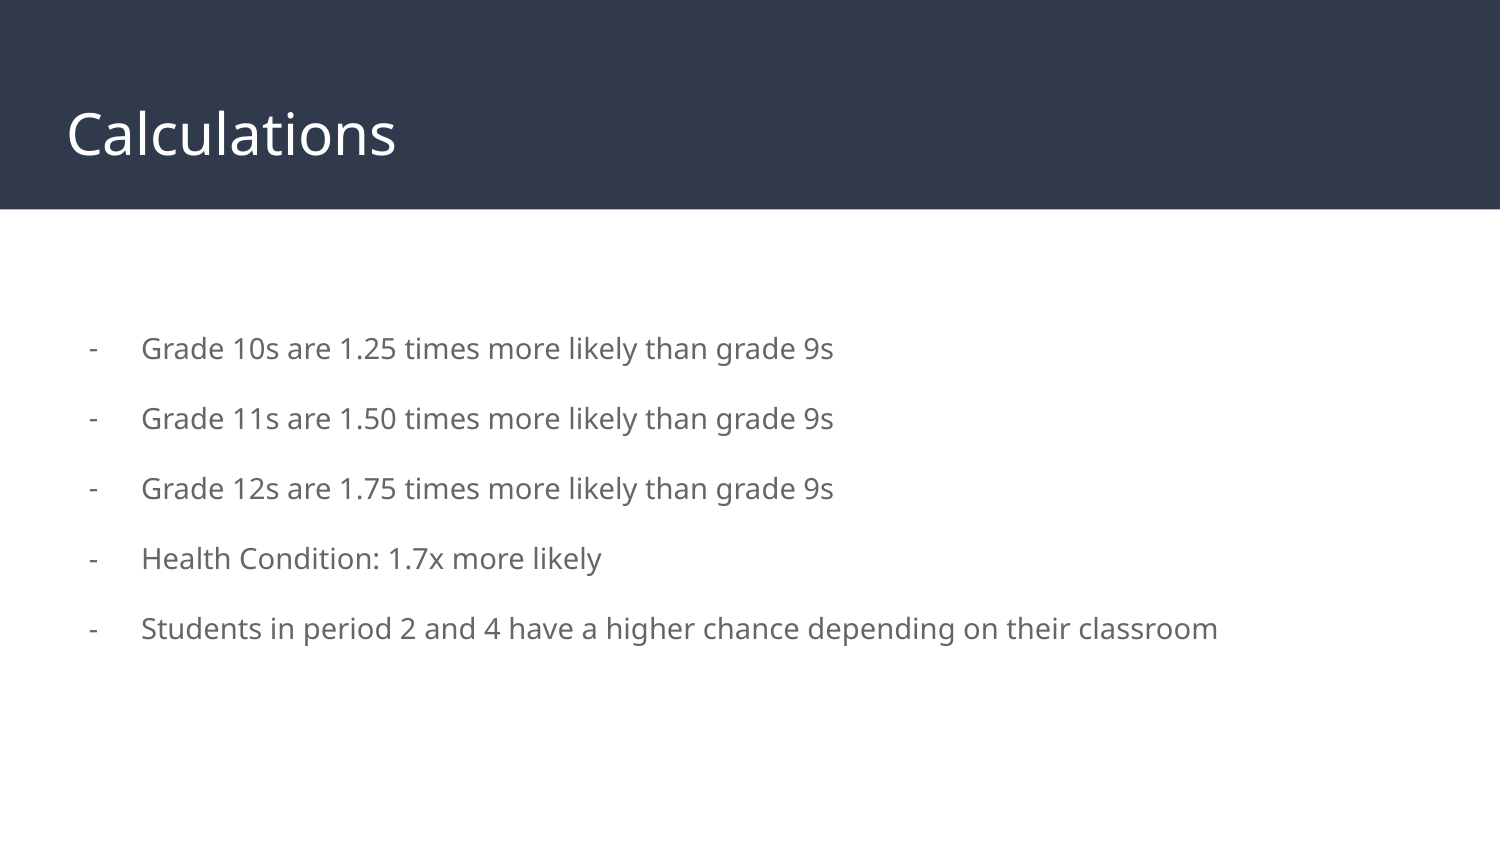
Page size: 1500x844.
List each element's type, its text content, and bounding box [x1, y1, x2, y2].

list Grade 10s are 1.25 times more likely than grade 9s Grade 11s are 1.50 times more likely than grade 9s Grade 12s are 1.75 times more likely than grade 9s Health Condition: 1.7x more likely Students in period 2 and 4 have a higher chance depending on their classroom [51, 244, 1439, 790]
title Calculations [51, 82, 1449, 185]
